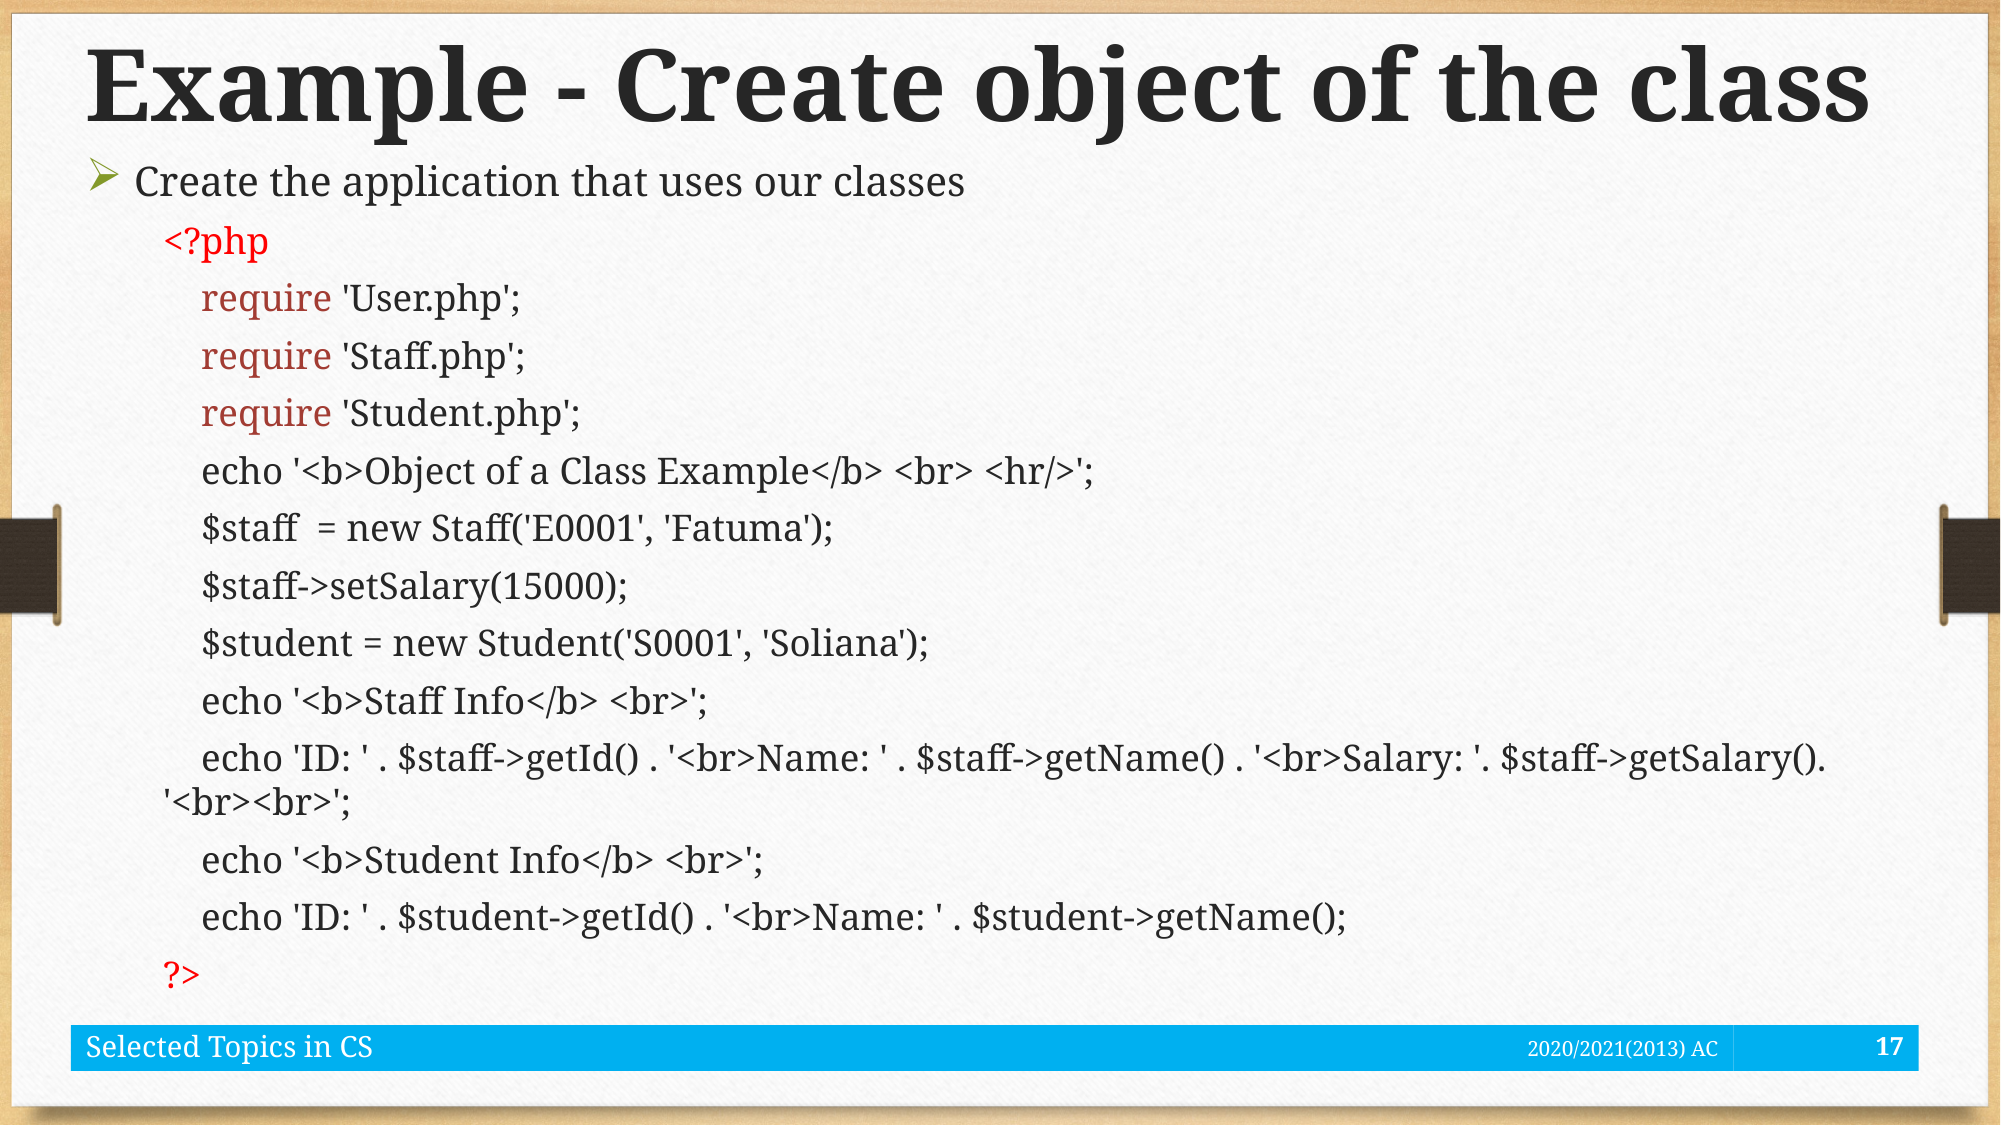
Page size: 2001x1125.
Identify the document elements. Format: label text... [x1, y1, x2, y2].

slide_number 17 [1733, 1025, 1919, 1071]
title Example - Create object of the class [70, 31, 1919, 132]
list Create the application that uses our classes <?php require 'User.php'; require 'Staff.php'; require 'Student.php'; echo '<b>Object of a Class Example</b> <br> <hr/>'; $staff = new Staff('E0001', 'Fatuma'); $staff->setSalary(15000); $student = new Student('S0001', 'Soliana'); echo '<b>Staff Info</b> <br>'; echo 'ID: ' . $staff->getId() . '<br>Name: ' . $staff->getName() . '<br>Salary: '. $staff->getSalary(). '<br><br>'; echo '<b>Student Info</b> <br>'; echo 'ID: ' . $student->getId() . '<br>Name: ' . $student->getName(); ?> [70, 147, 1853, 1009]
slide_number 2020/2021(2013) AC [1350, 1025, 1733, 1071]
footer Selected Topics in CS [70, 1025, 1350, 1071]
picture [0, 0, 2001, 1125]
